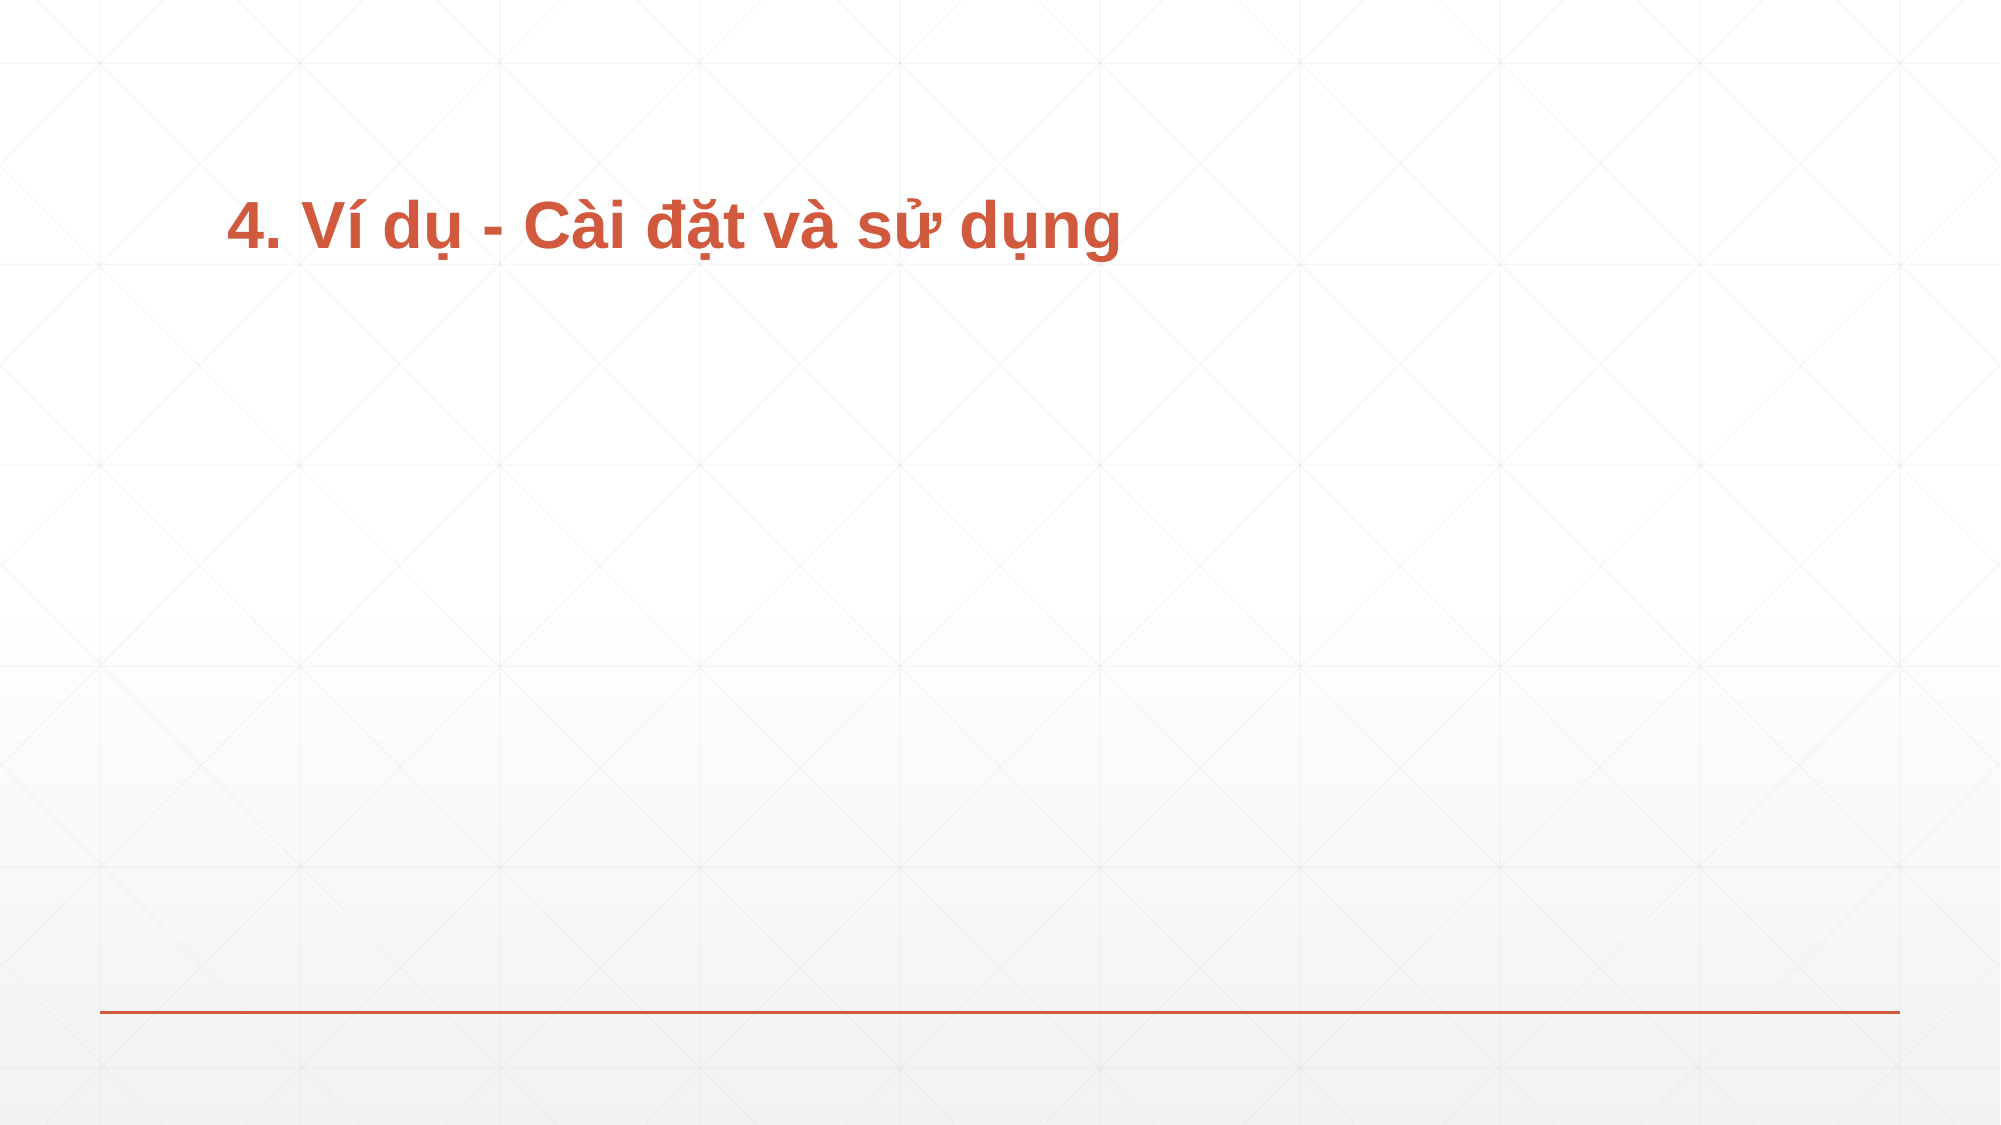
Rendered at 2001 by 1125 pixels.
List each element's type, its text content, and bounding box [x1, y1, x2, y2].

title 4. Ví dụ - Cài đặt và sử dụng [212, 82, 1788, 271]
